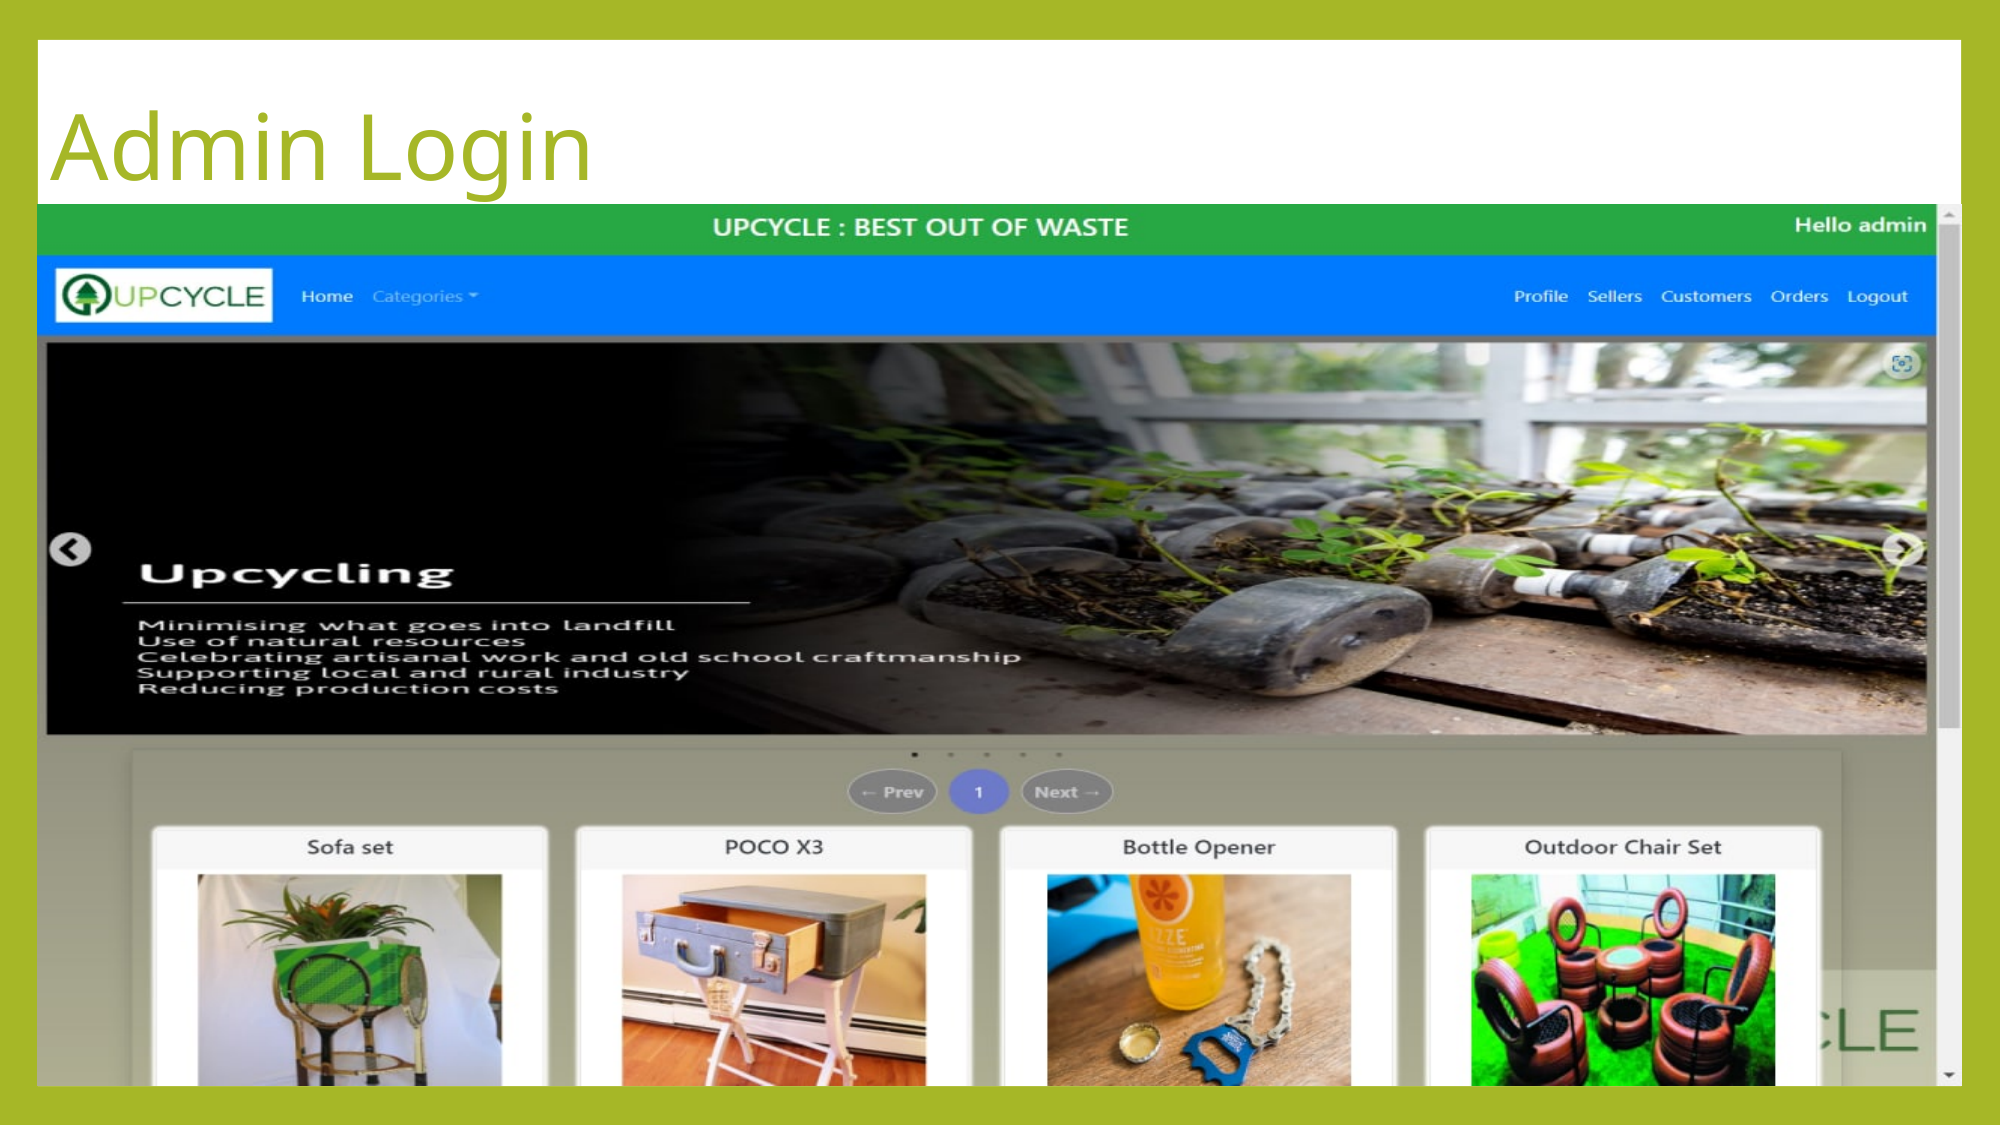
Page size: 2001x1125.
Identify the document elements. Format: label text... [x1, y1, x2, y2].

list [36, 204, 1962, 1087]
title Admin Login [35, 39, 1656, 203]
